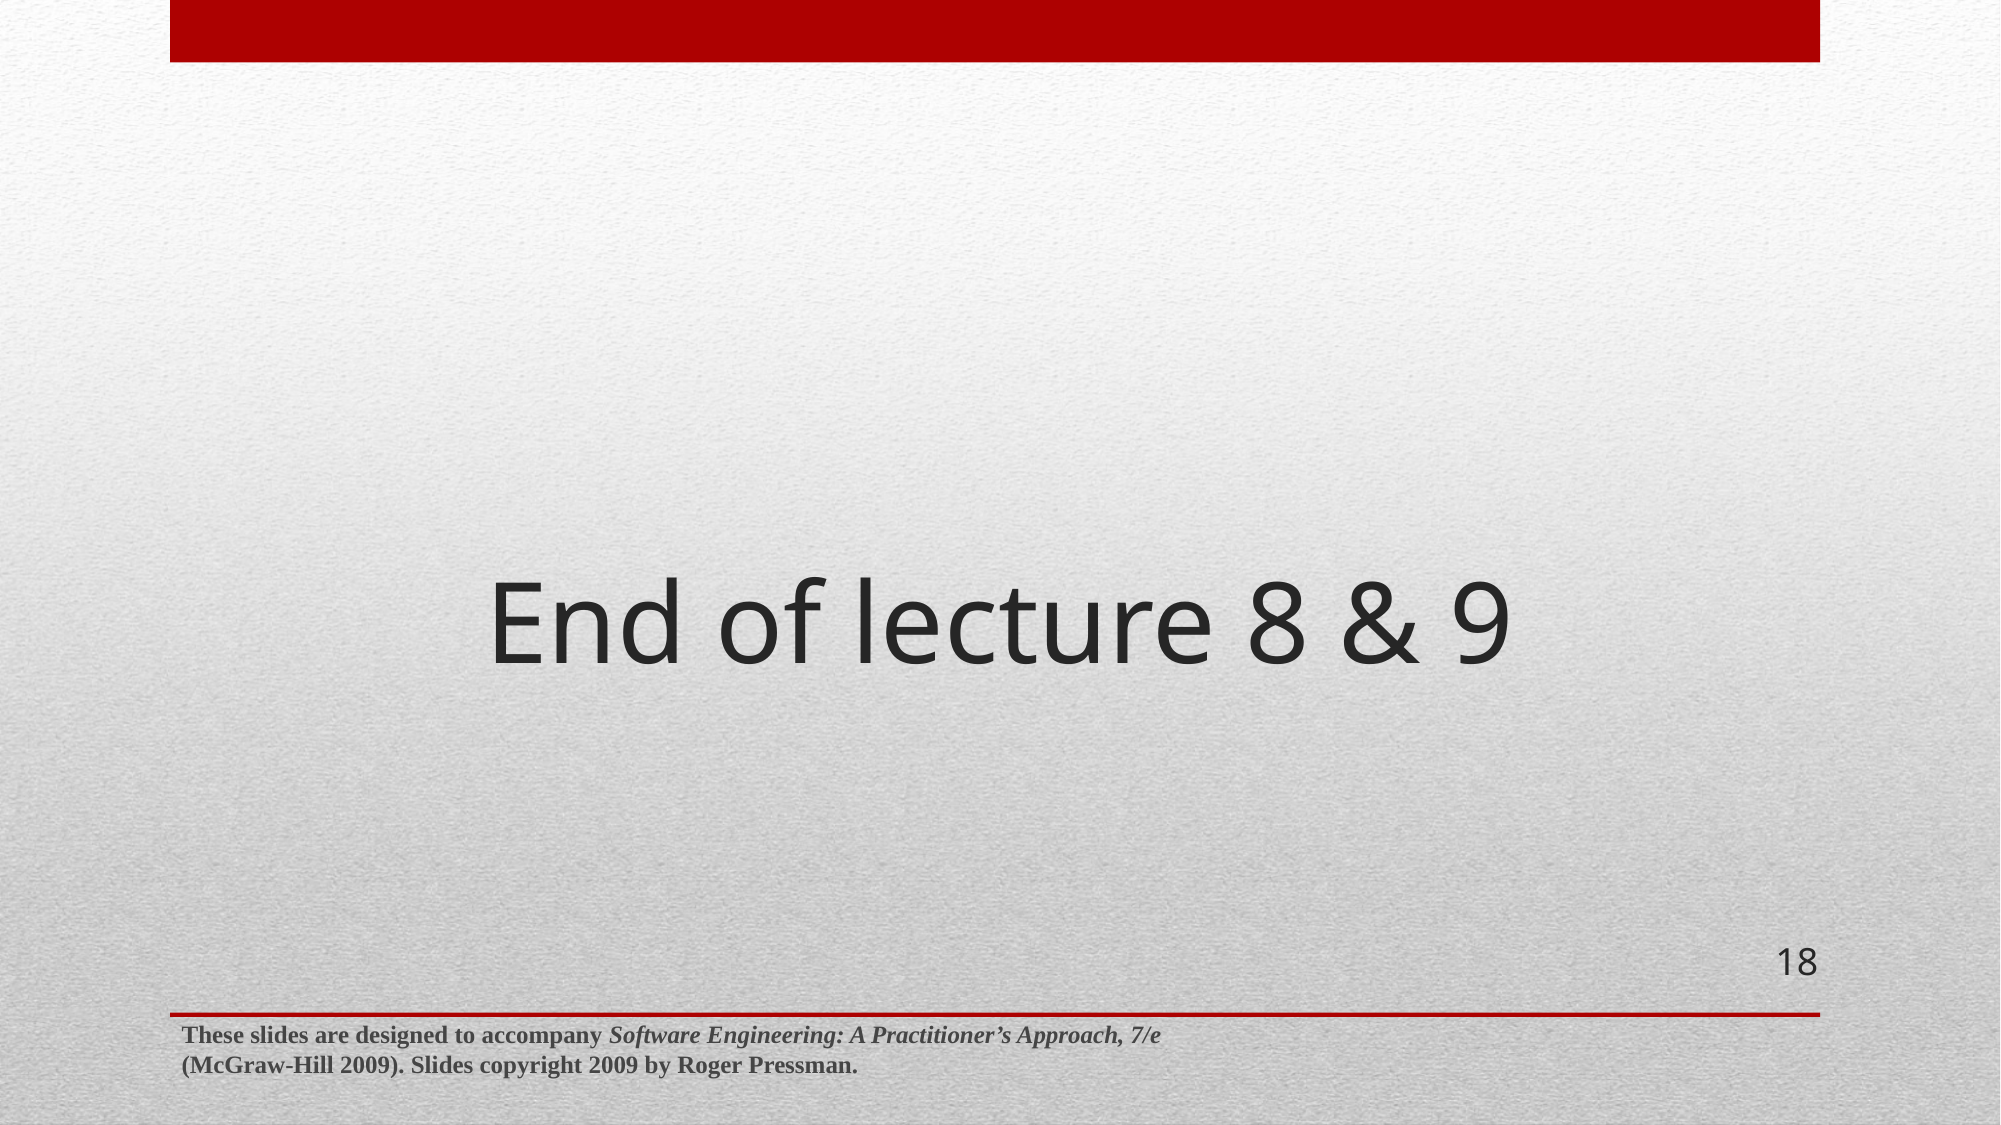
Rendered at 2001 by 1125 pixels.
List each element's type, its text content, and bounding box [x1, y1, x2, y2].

footer These slides are designed to accompany Software Engineering: A Practitioner’s Approach, 7/e (McGraw-Hill 2009). Slides copyright 2009 by Roger Pressman. [166, 1018, 1233, 1079]
slide_number 18 [1666, 933, 1834, 993]
picture [0, 0, 2001, 1125]
title End of lecture 8 & 9 [258, 431, 1742, 694]
